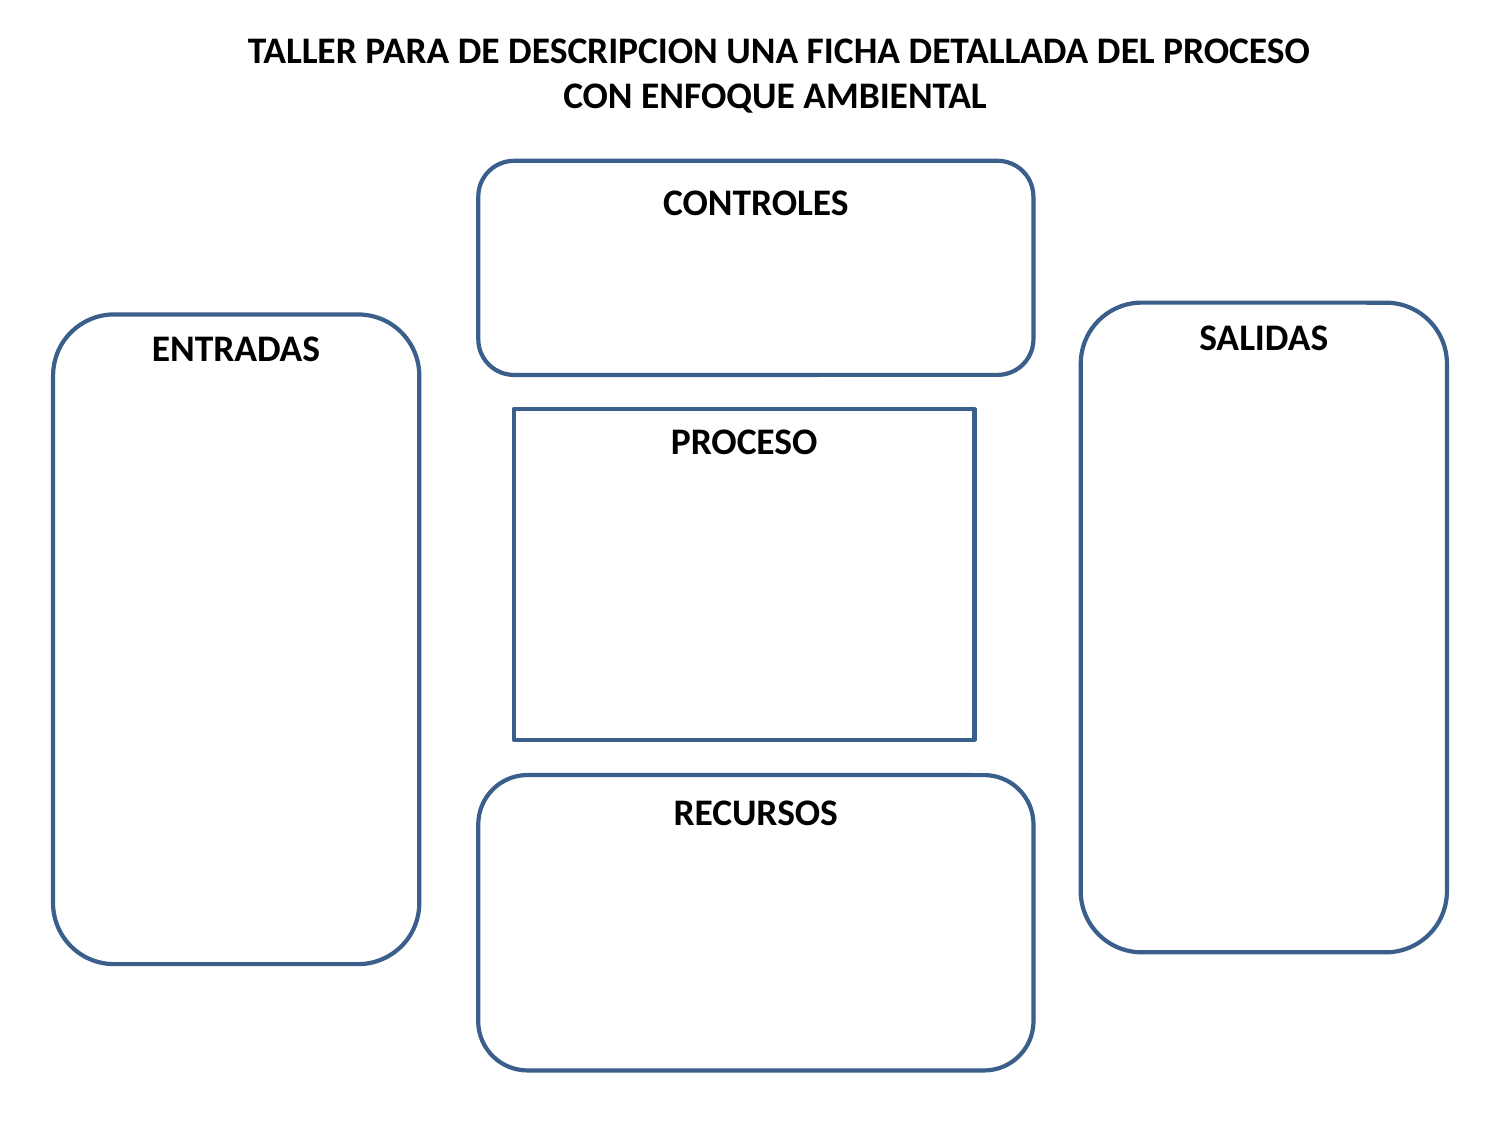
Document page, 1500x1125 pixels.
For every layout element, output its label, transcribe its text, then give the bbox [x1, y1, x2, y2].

text_box CONTROLES [476, 158, 1036, 378]
text_box TALLER PARA DE DESCRIPCION UNA FICHA DETALLADA DEL PROCESO CON ENFOQUE AMBIENTAL [159, 19, 1400, 124]
text_box SALIDAS [1078, 300, 1450, 955]
text_box RECURSOS [476, 772, 1036, 1073]
text_box PROCESO [512, 407, 977, 742]
text_box ENTRADAS [50, 312, 422, 967]
